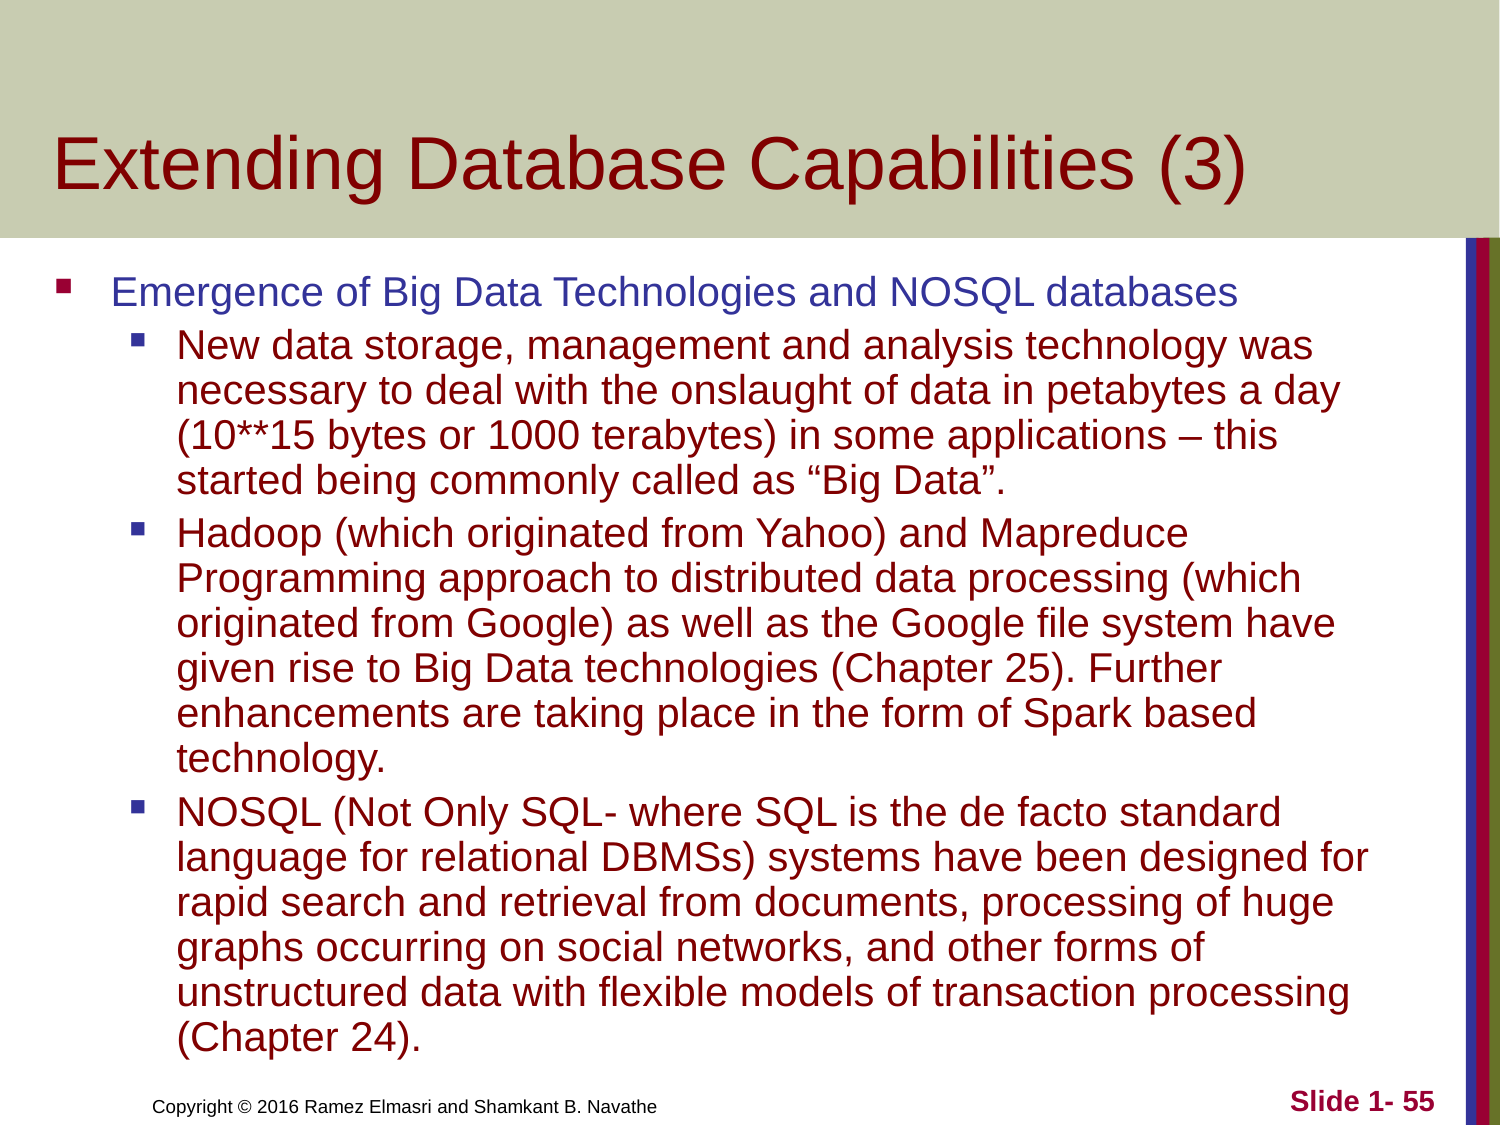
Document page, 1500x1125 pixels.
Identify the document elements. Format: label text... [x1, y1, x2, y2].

title Extending Database Capabilities (3) [37, 49, 1317, 213]
slide_number Slide 1- 55 [1137, 1049, 1451, 1125]
list Emergence of Big Data Technologies and NOSQL databases New data storage, management and analysis technology was necessary to deal with the onslaught of data in petabytes a day (10**15 bytes or 1000 terabytes) in some applications – this started being commonly called as “Big Data”. Hadoop (which originated from Yahoo) and Mapreduce Programming approach to distributed data processing (which originated from Google) as well as the Google file system have given rise to Big Data technologies (Chapter 25). Further enhancements are taking place in the form of Spark based technology. NOSQL (Not Only SQL- where SQL is the de facto standard language for relational DBMSs) systems have been designed for rapid search and retrieval from documents, processing of huge graphs occurring on social networks, and other forms of unstructured data with flexible models of transaction processing (Chapter 24). [39, 262, 1400, 1013]
